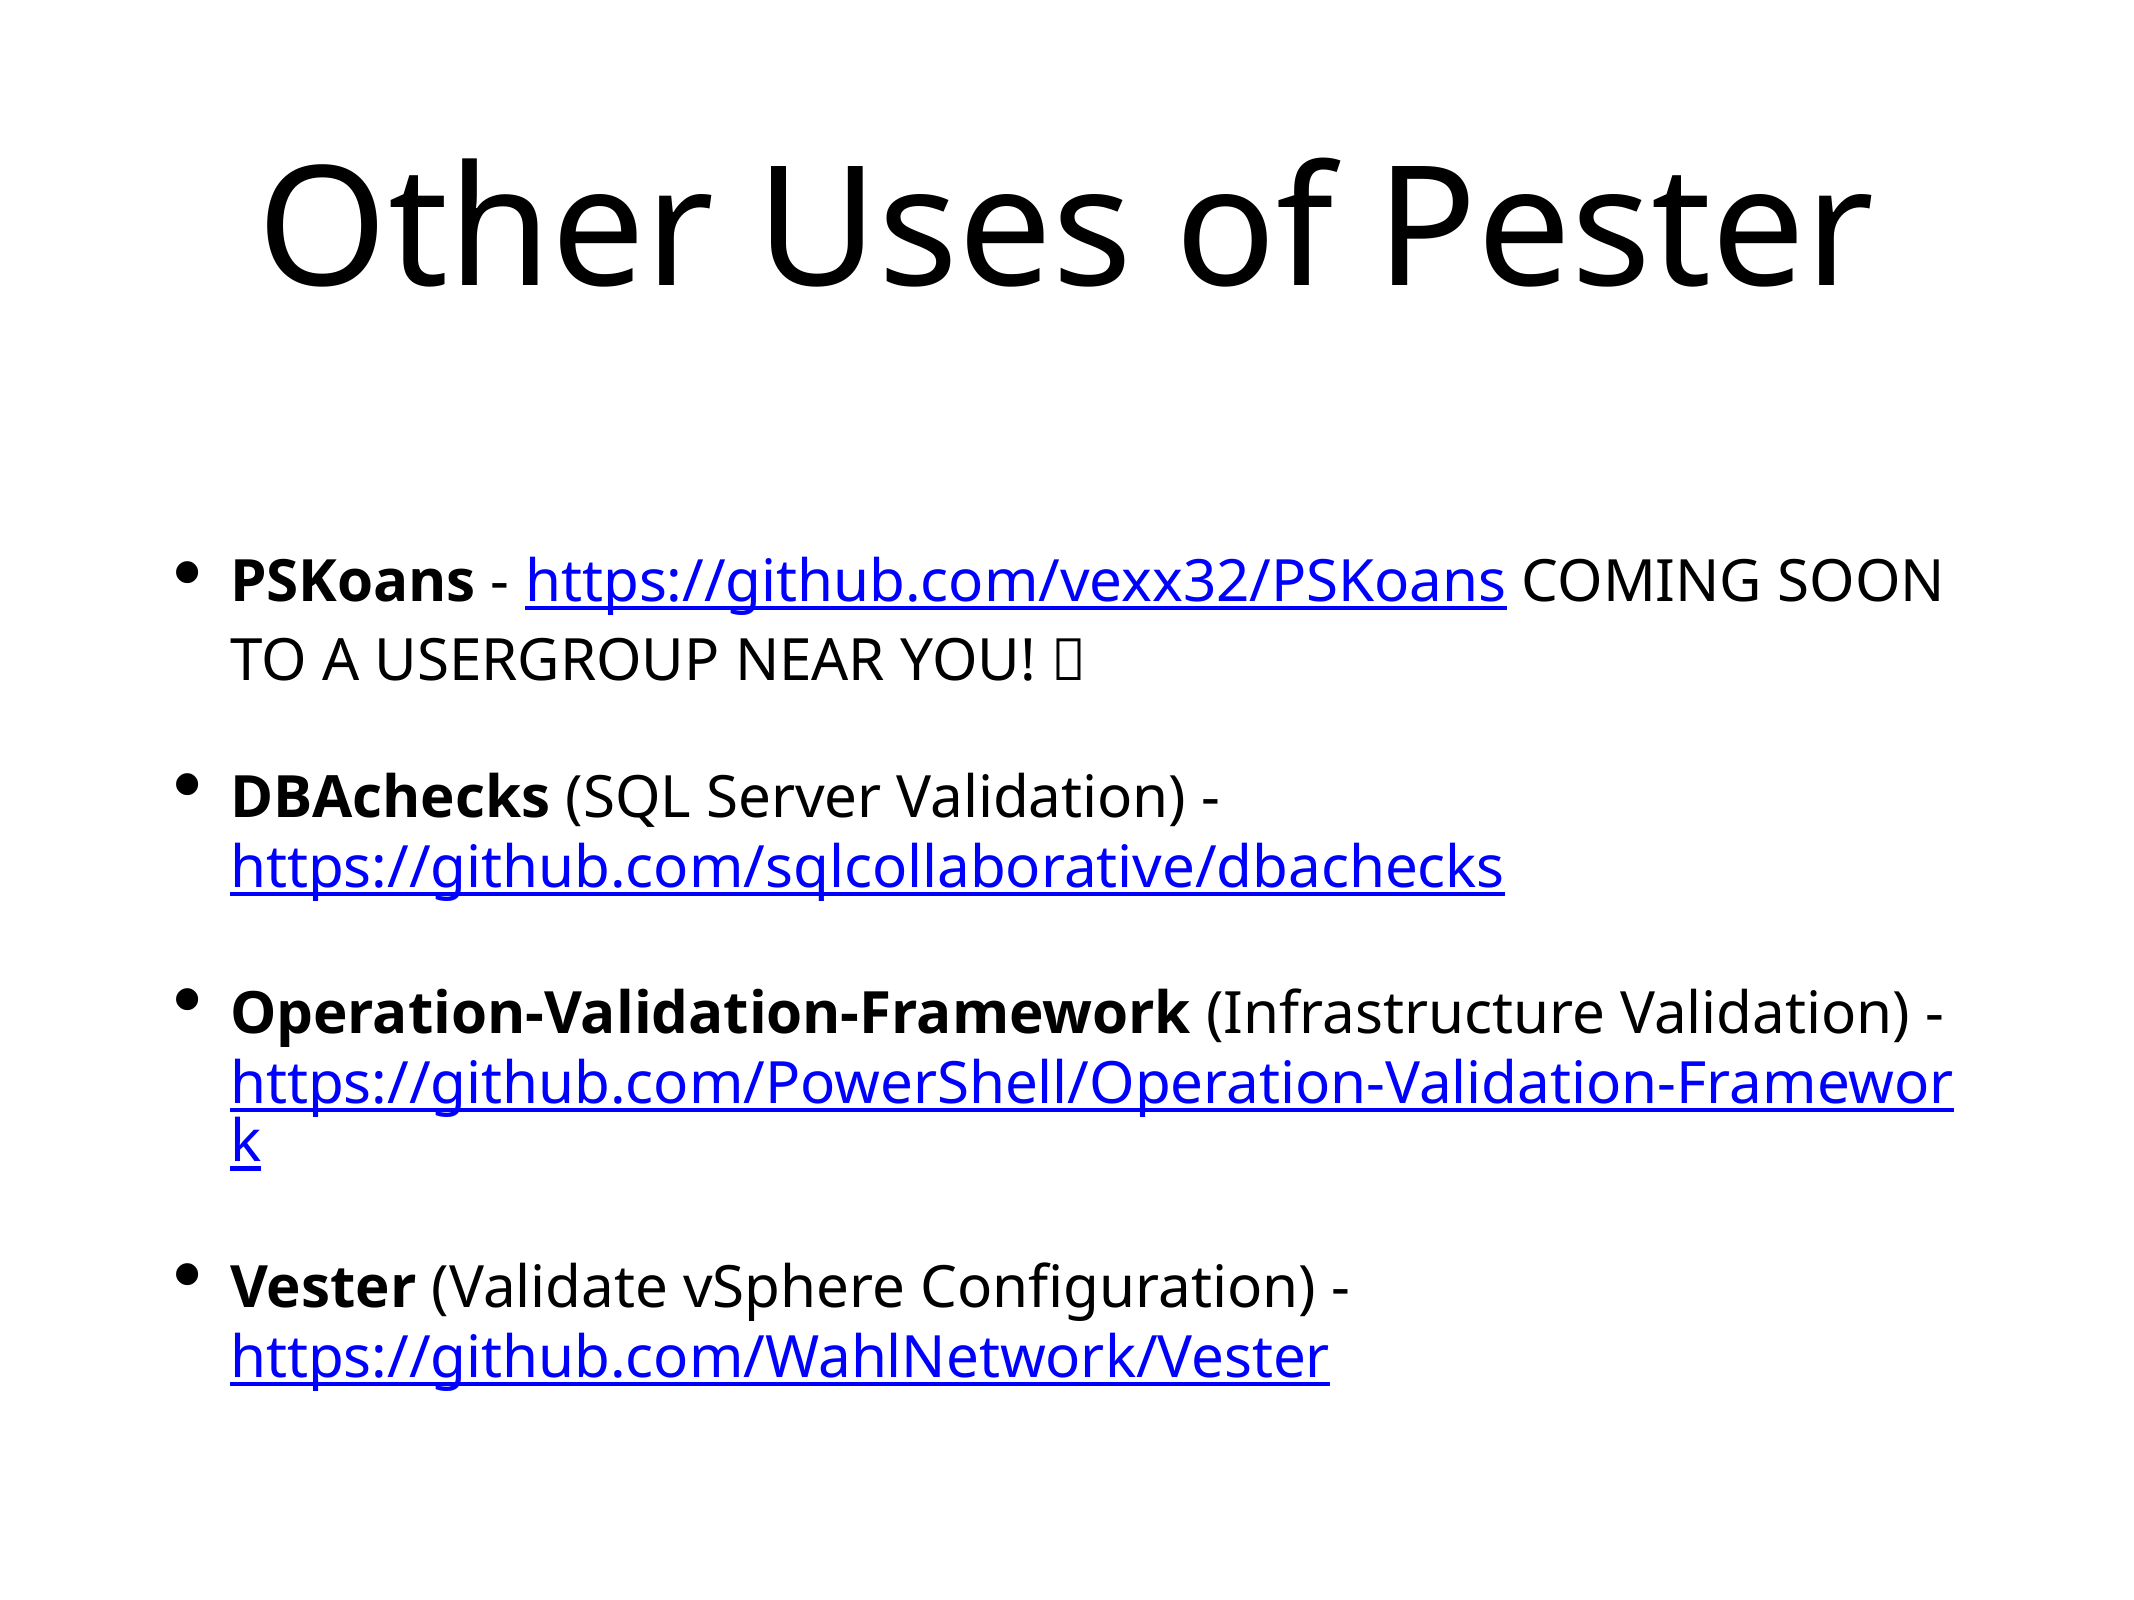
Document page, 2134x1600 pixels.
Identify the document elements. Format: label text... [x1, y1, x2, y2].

list PSKoans - https://github.com/vexx32/PSKoans COMING SOON TO A USERGROUP NEAR YOU! 🤓 DBAchecks (SQL Server Validation) - https://github.com/sqlcollaborative/dbachecks Operation-Validation-Framework (Infrastructure Validation) - https://github.com/PowerShell/Operation-Validation-Framework Vester (Validate vSphere Configuration) - https://github.com/WahlNetwork/Vester [165, 442, 1969, 1442]
title Other Uses of Pester [155, 41, 1978, 397]
